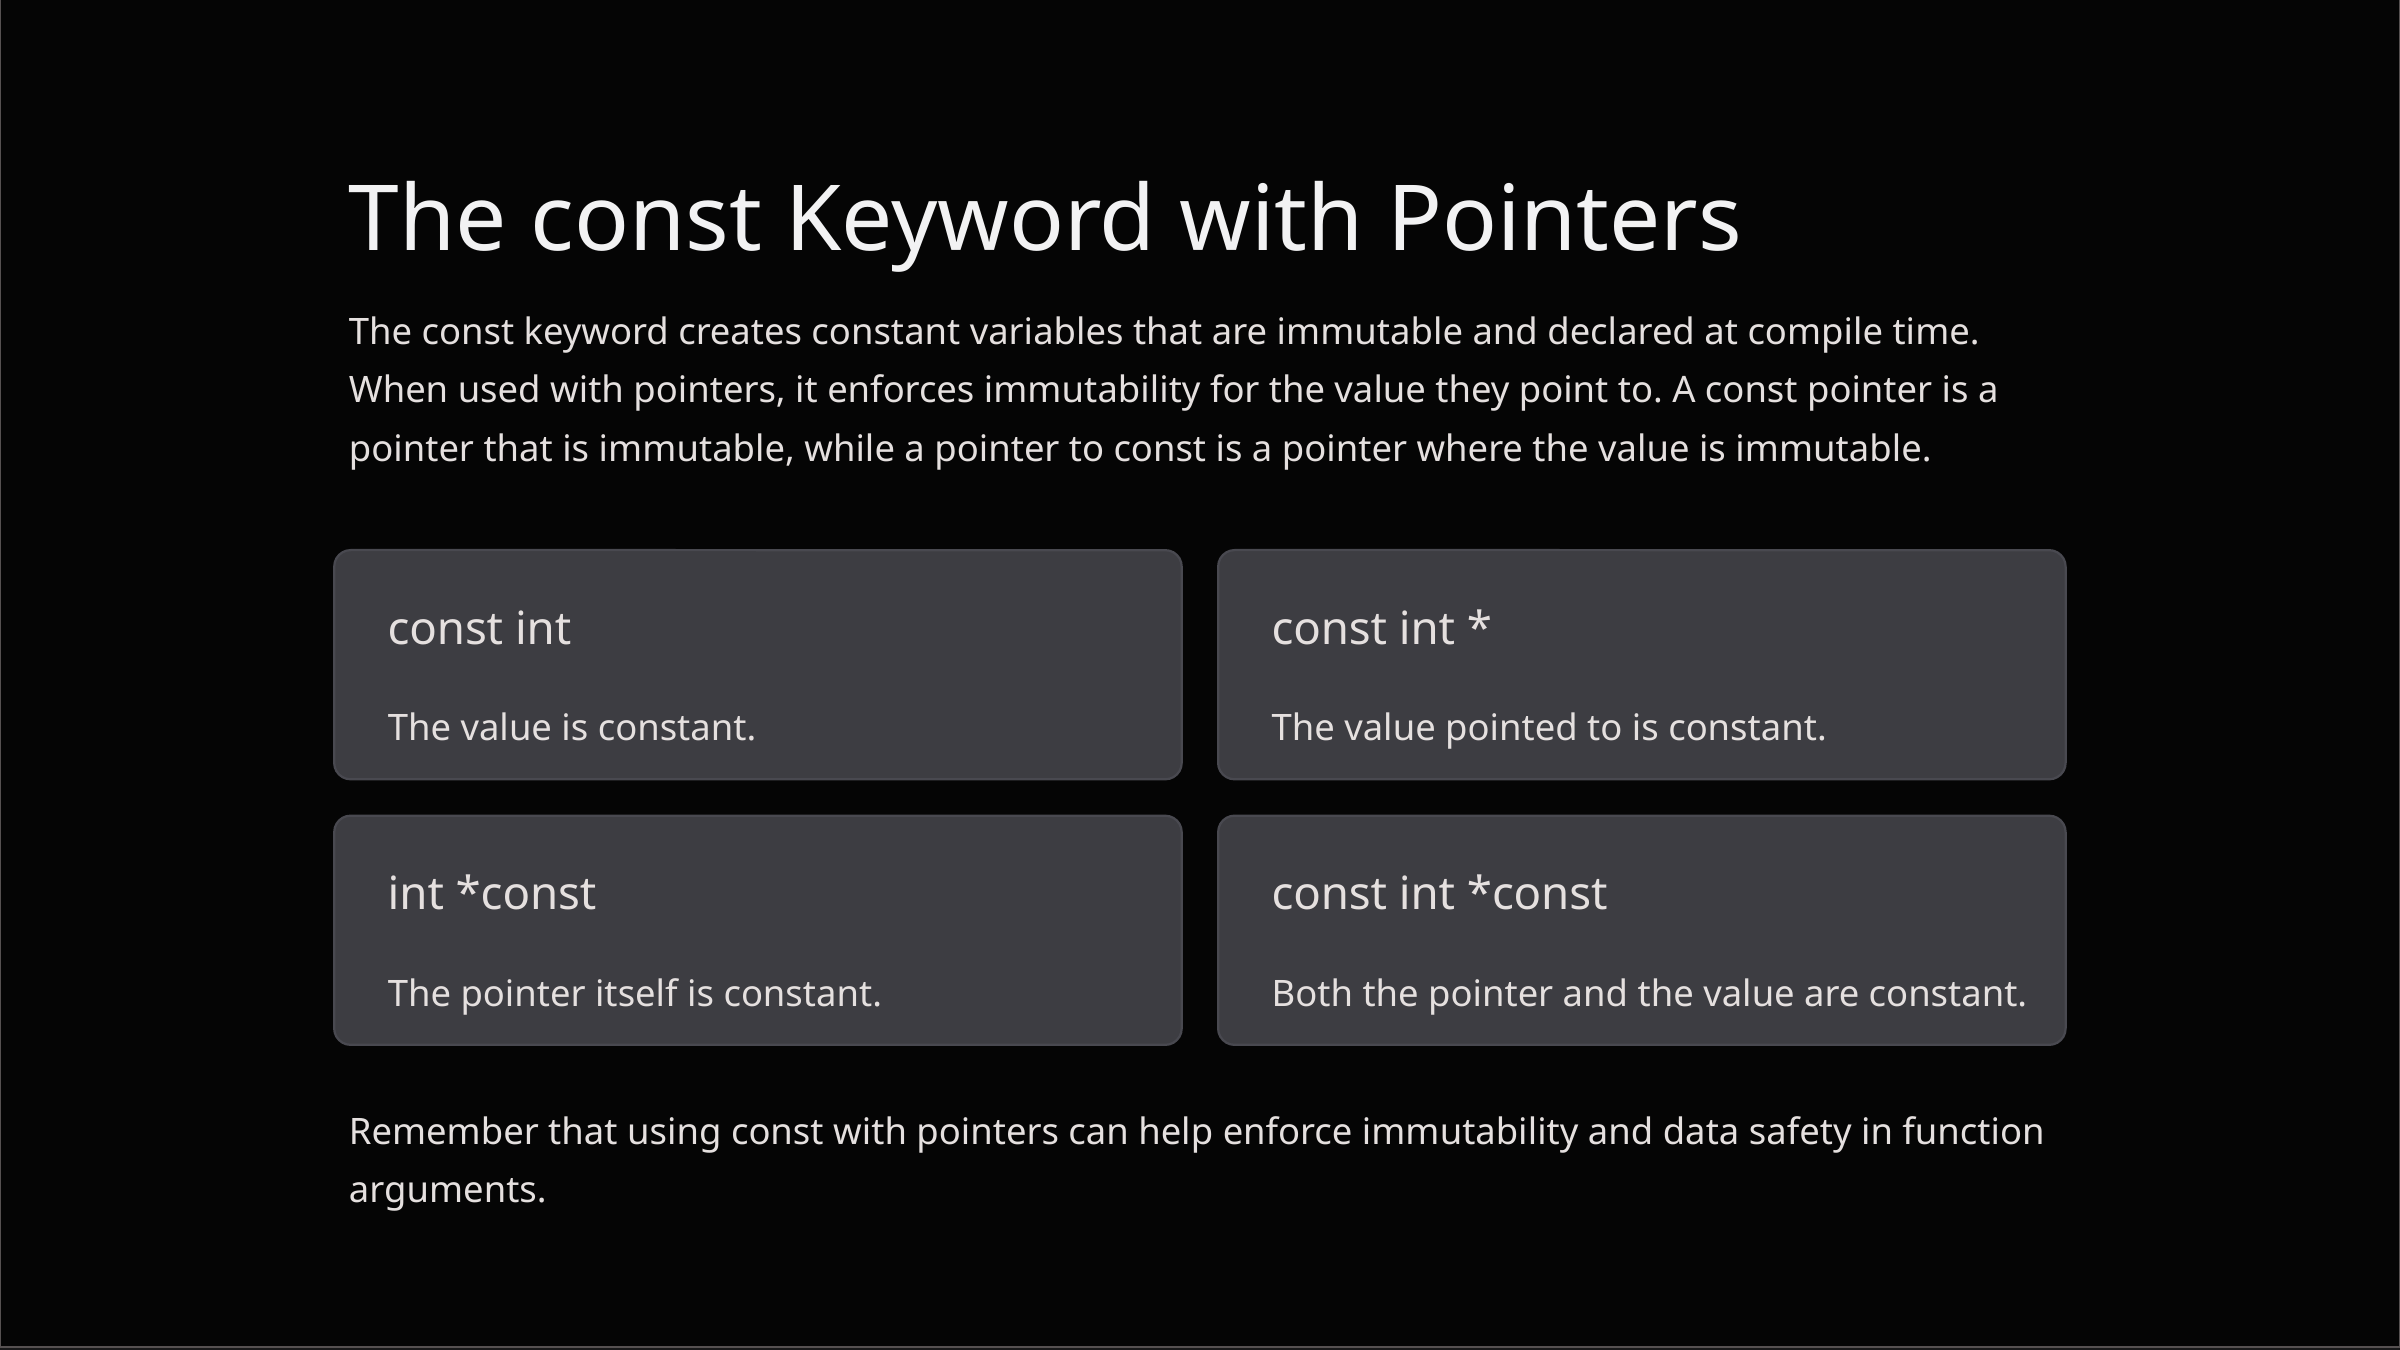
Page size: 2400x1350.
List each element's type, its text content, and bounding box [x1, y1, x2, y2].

text_box const int * [1256, 588, 1622, 646]
text_box Both the pointer and the value are constant. [1256, 947, 2027, 1007]
text_box The const Keyword with Pointers [334, 147, 1775, 262]
text_box [1218, 550, 2066, 780]
text_box The value pointed to is constant. [1256, 682, 2027, 741]
text_box const int [372, 588, 738, 646]
text_box [0, 0, 2400, 1347]
text_box [334, 550, 1182, 780]
text_box The const keyword creates constant variables that are immutable and declared at compile time. When used with pointers, it enforces immutability for the value they point to. A const pointer is a pointer that is immutable, while a pointer to const is a pointer where the value is immutable. [334, 286, 2066, 510]
text_box int *const [372, 854, 738, 912]
text_box The value is constant. [373, 682, 1144, 741]
text_box The pointer itself is constant. [373, 947, 1144, 1007]
text_box Remember that using const with pointers can help enforce immutability and data safety in function arguments. [334, 1085, 2066, 1203]
text_box [334, 815, 1182, 1045]
text_box [1218, 815, 2066, 1045]
text_box const int *const [1256, 854, 1622, 912]
